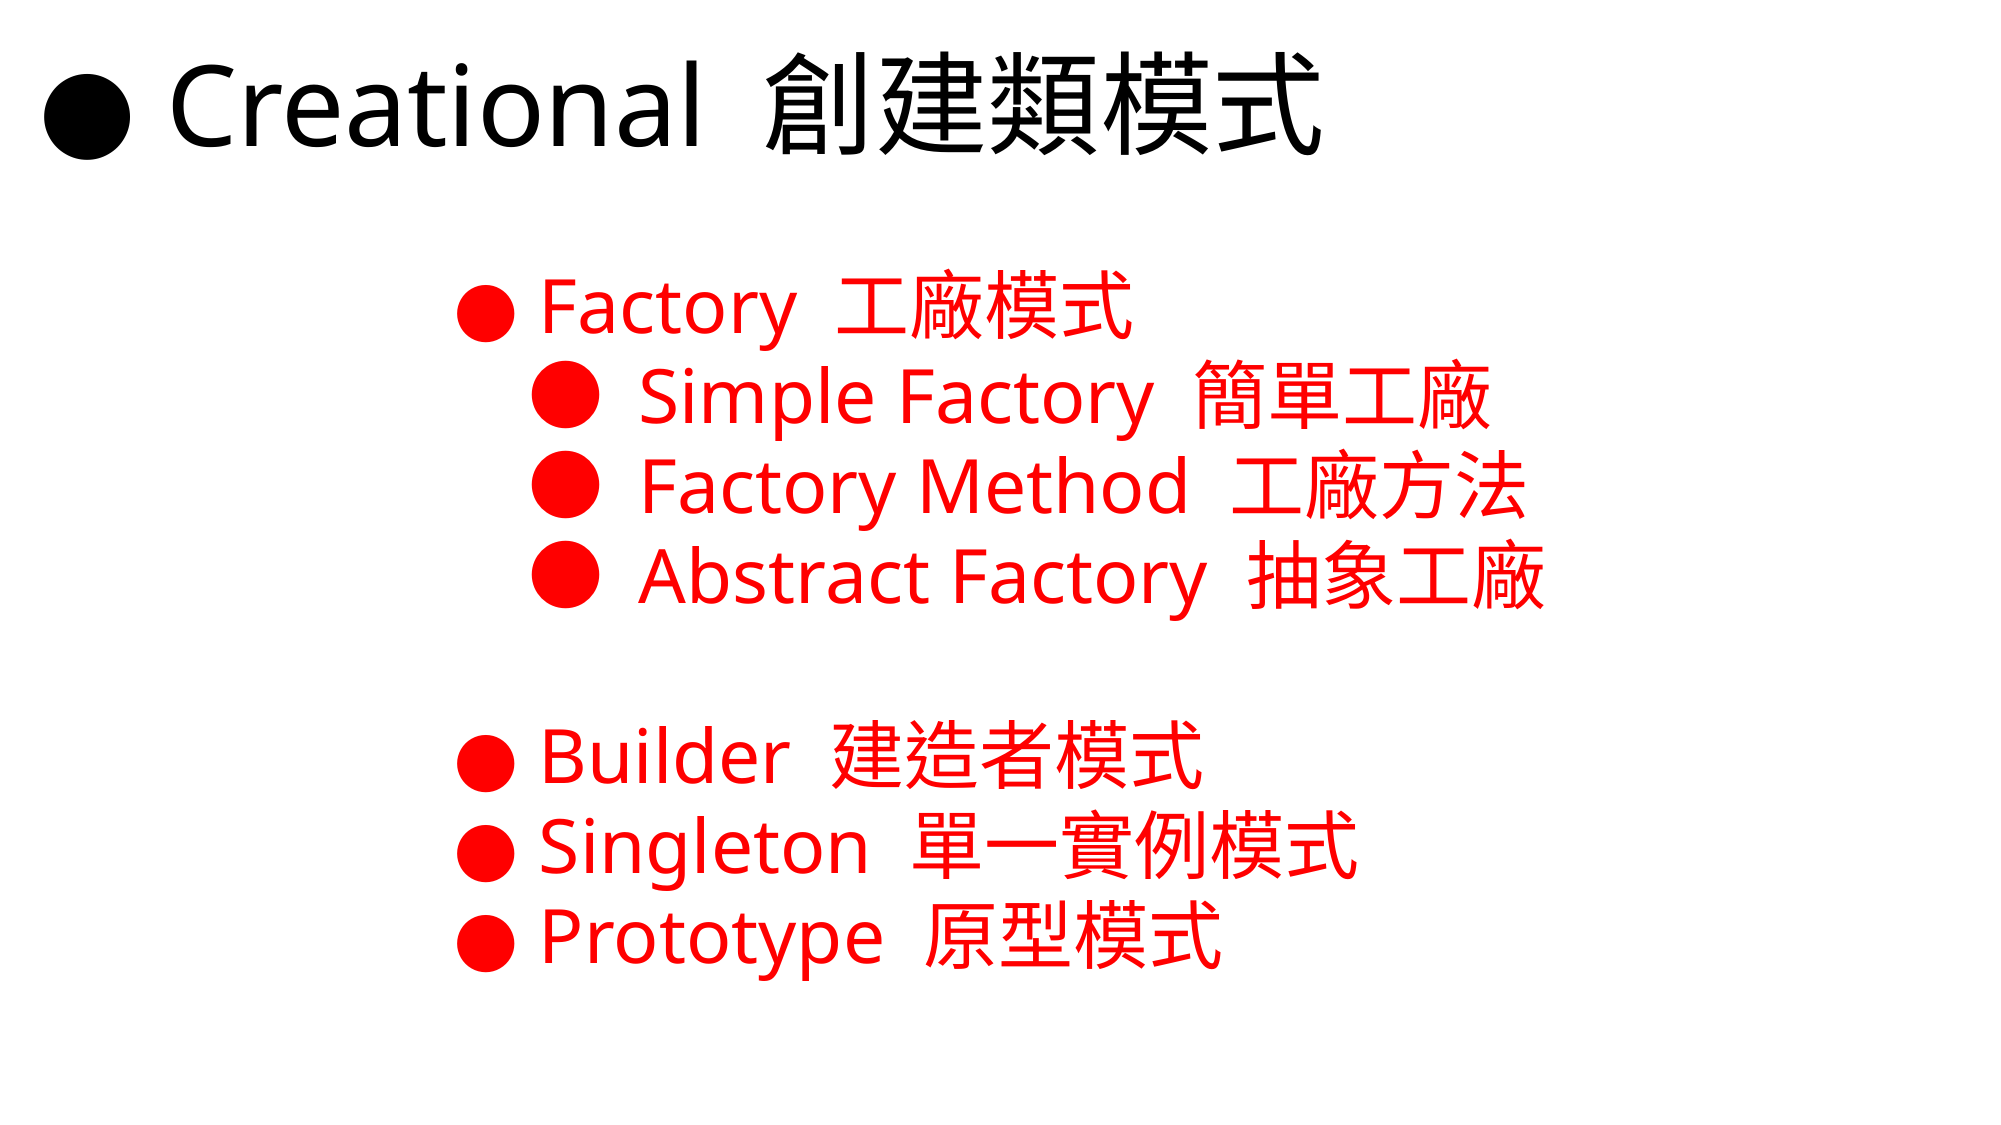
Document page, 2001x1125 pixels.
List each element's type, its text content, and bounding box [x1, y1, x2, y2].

text_box ● Creational 創建類模式 [23, 26, 1341, 177]
text_box ● Factory 工廠模式 ● Simple Factory 簡單工廠 ● Factory Method 工廠方法 ● Abstract Factory 抽象工廠 ● Builder 建造者模式 ● Singleton 單一實例模式 ● Prototype 原型模式 [439, 251, 1561, 987]
